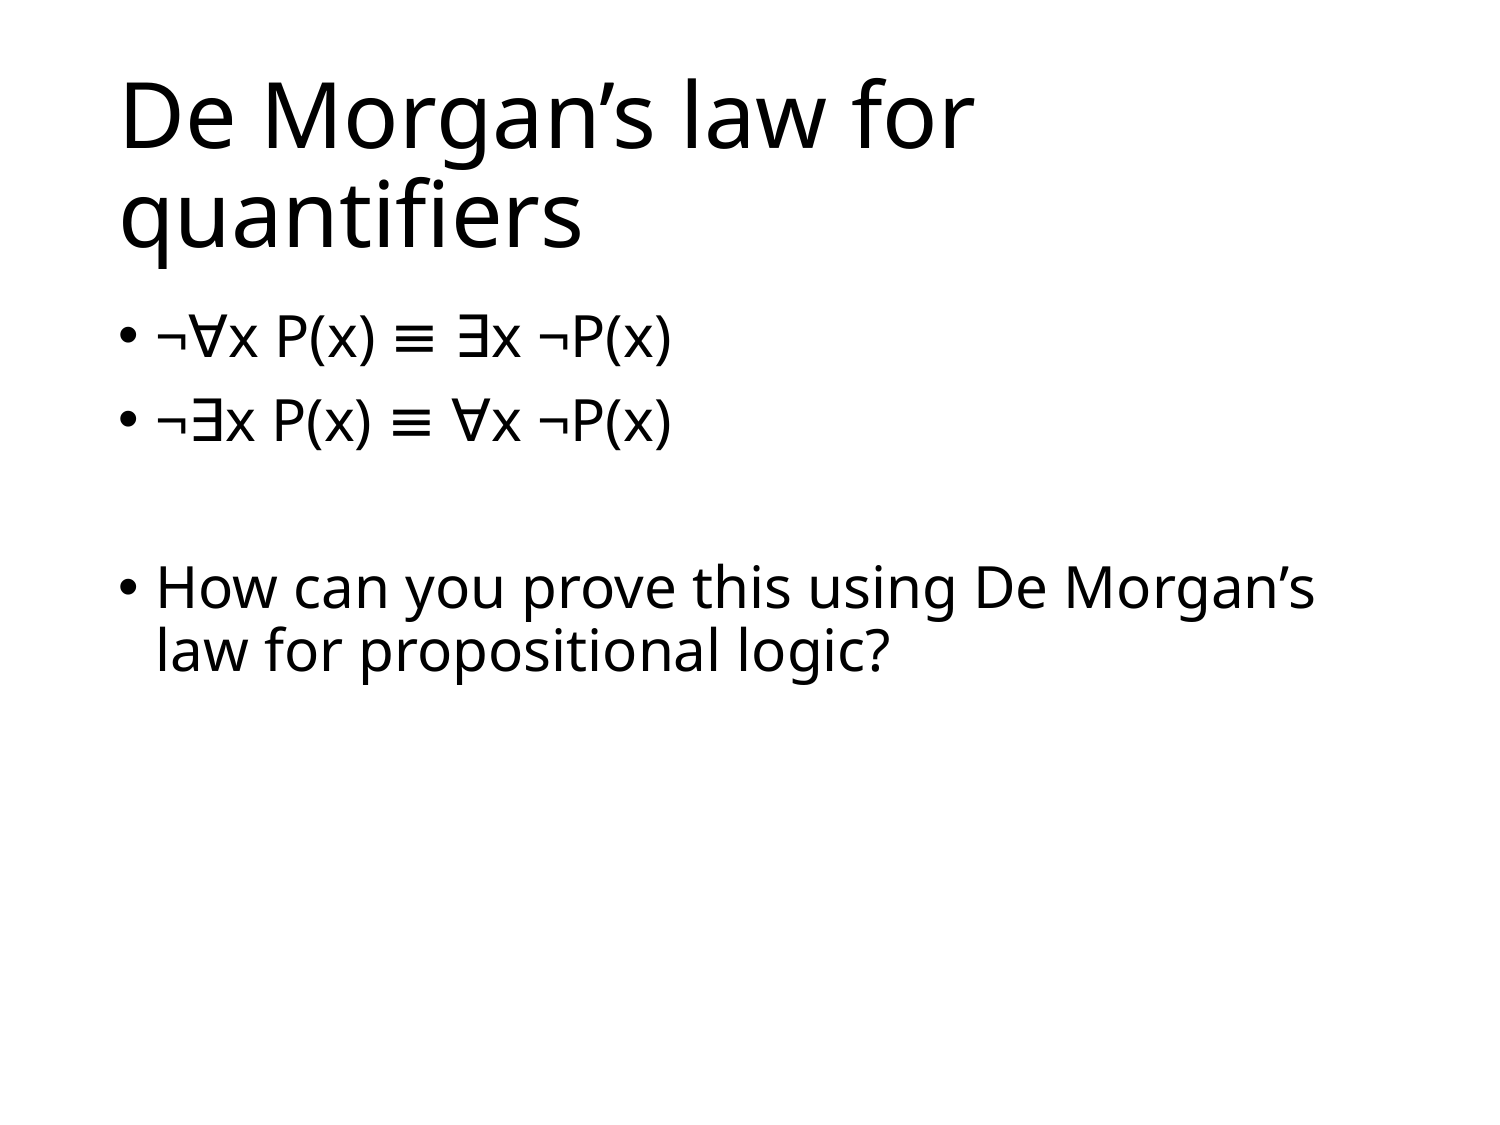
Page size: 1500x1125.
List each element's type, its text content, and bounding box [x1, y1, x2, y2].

list ¬∀x P(x) ≡ ∃x ¬P(x) ¬∃x P(x) ≡ ∀x ¬P(x) How can you prove this using De Morgan’s law for propositional logic? [103, 299, 1397, 1014]
title De Morgan’s law for quantifiers [103, 59, 1397, 278]
